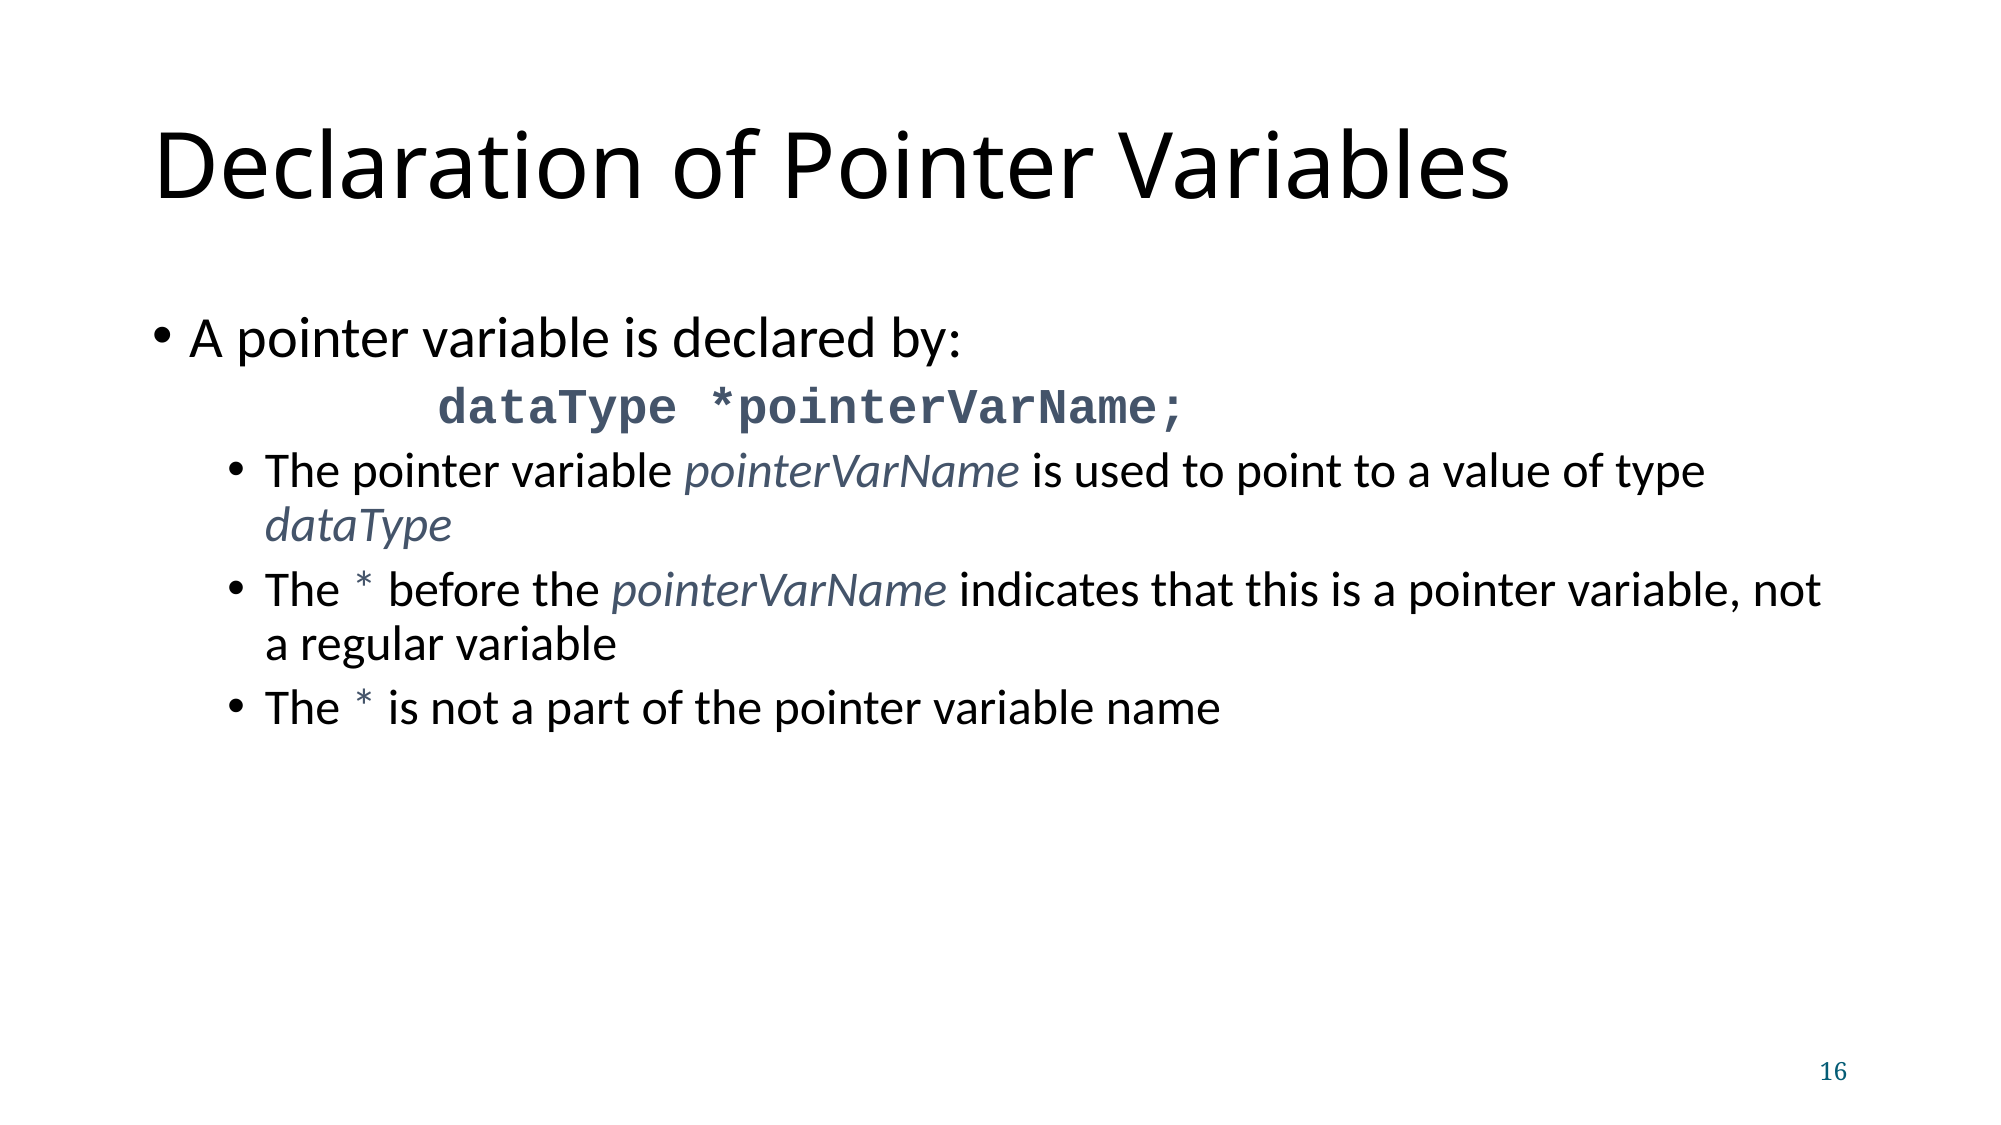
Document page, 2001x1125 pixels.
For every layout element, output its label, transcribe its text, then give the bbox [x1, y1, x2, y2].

title Declaration of Pointer Variables [137, 59, 1863, 278]
list A pointer variable is declared by: dataType *pointerVarName; The pointer variable pointerVarName is used to point to a value of type dataType The * before the pointerVarName indicates that this is a pointer variable, not a regular variable The * is not a part of the pointer variable name [137, 299, 1863, 1014]
slide_number 16 [1412, 1042, 1863, 1103]
